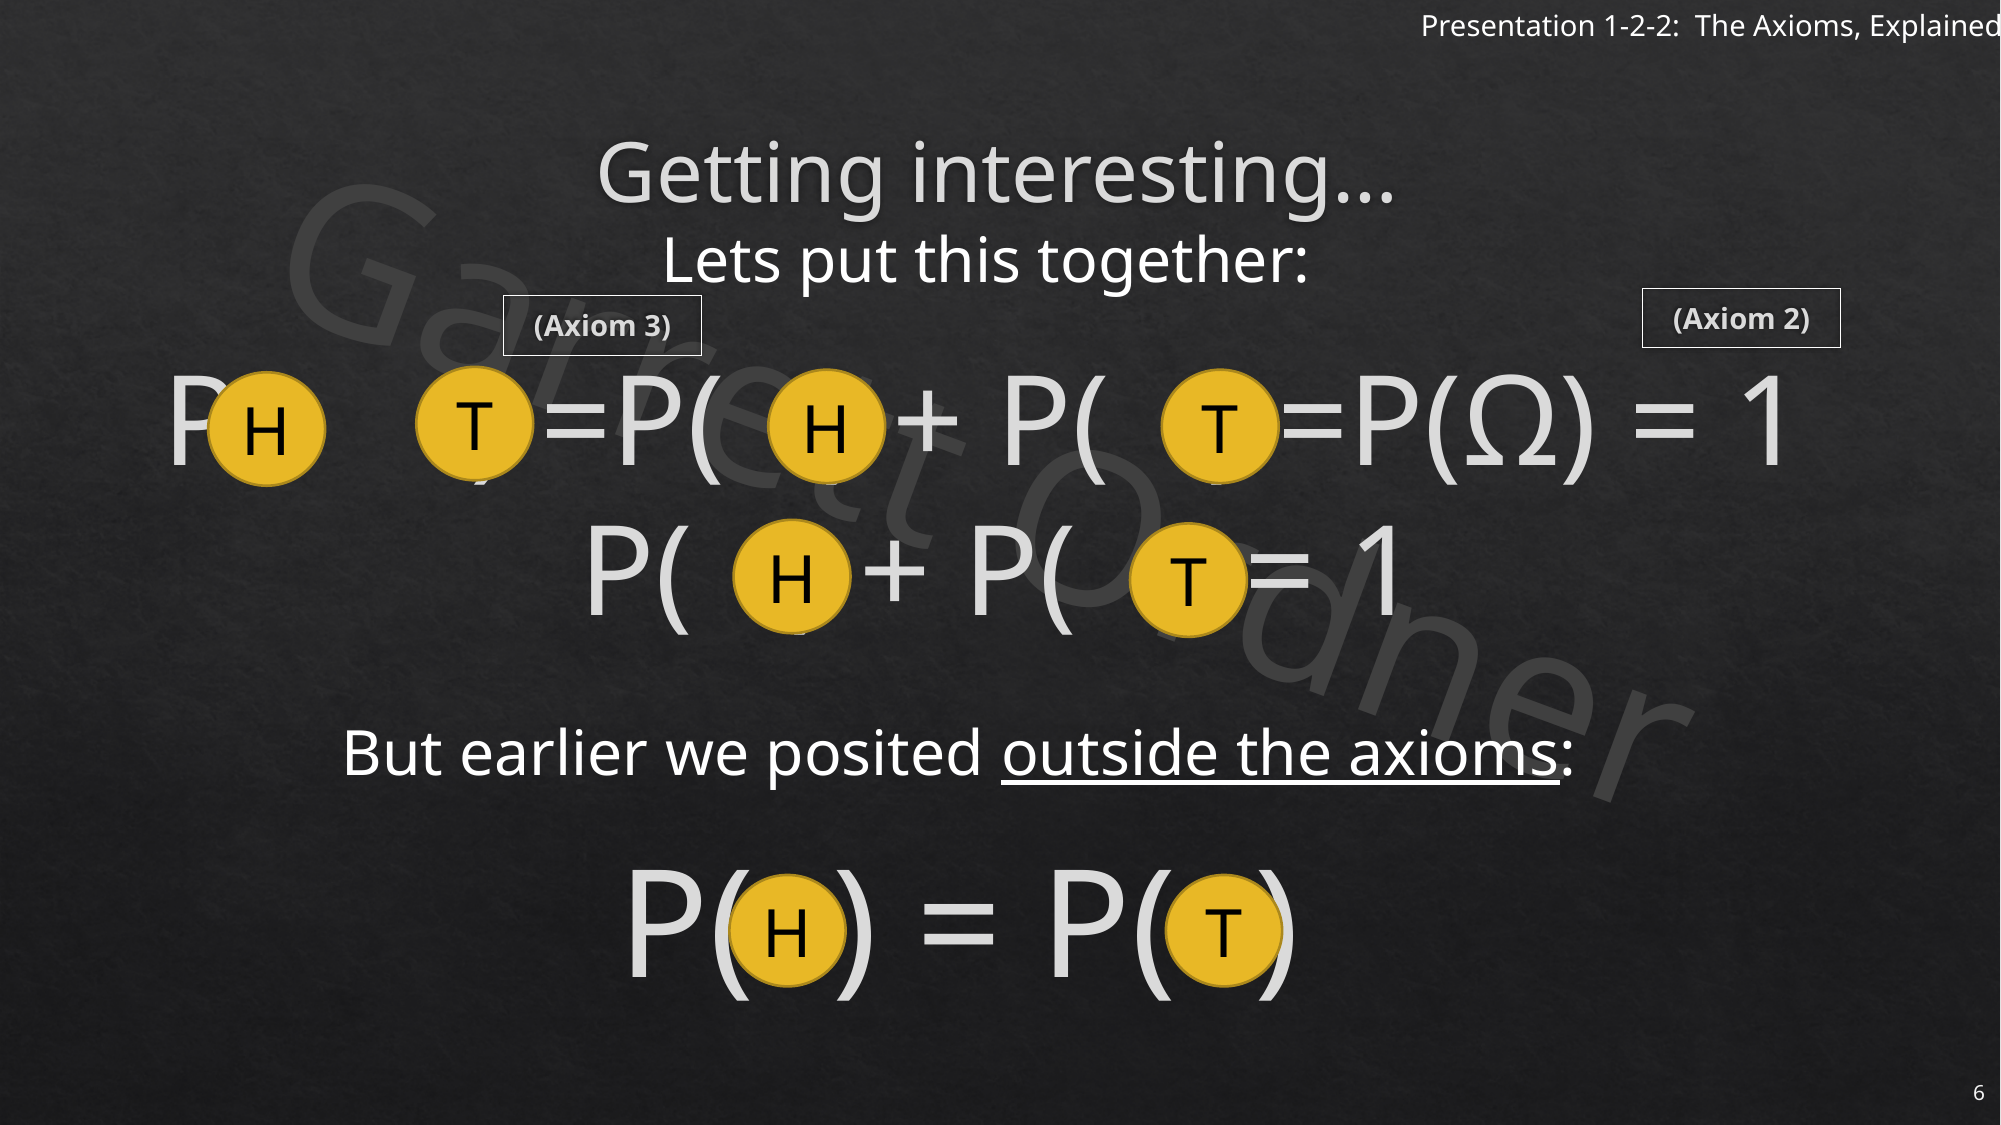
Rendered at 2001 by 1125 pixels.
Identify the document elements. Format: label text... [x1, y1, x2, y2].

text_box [503, 819, 1415, 1059]
text_box But earlier we posited outside the axioms: [326, 705, 1592, 796]
text_box Lets put this together: [18, 212, 1955, 302]
slide_number 6 [1876, 1063, 2000, 1124]
title Getting interesting… [135, 66, 1860, 212]
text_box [76, 332, 1924, 652]
text_box (Axiom 2) [1642, 288, 1841, 328]
text_box (Axiom 3) [503, 295, 702, 328]
